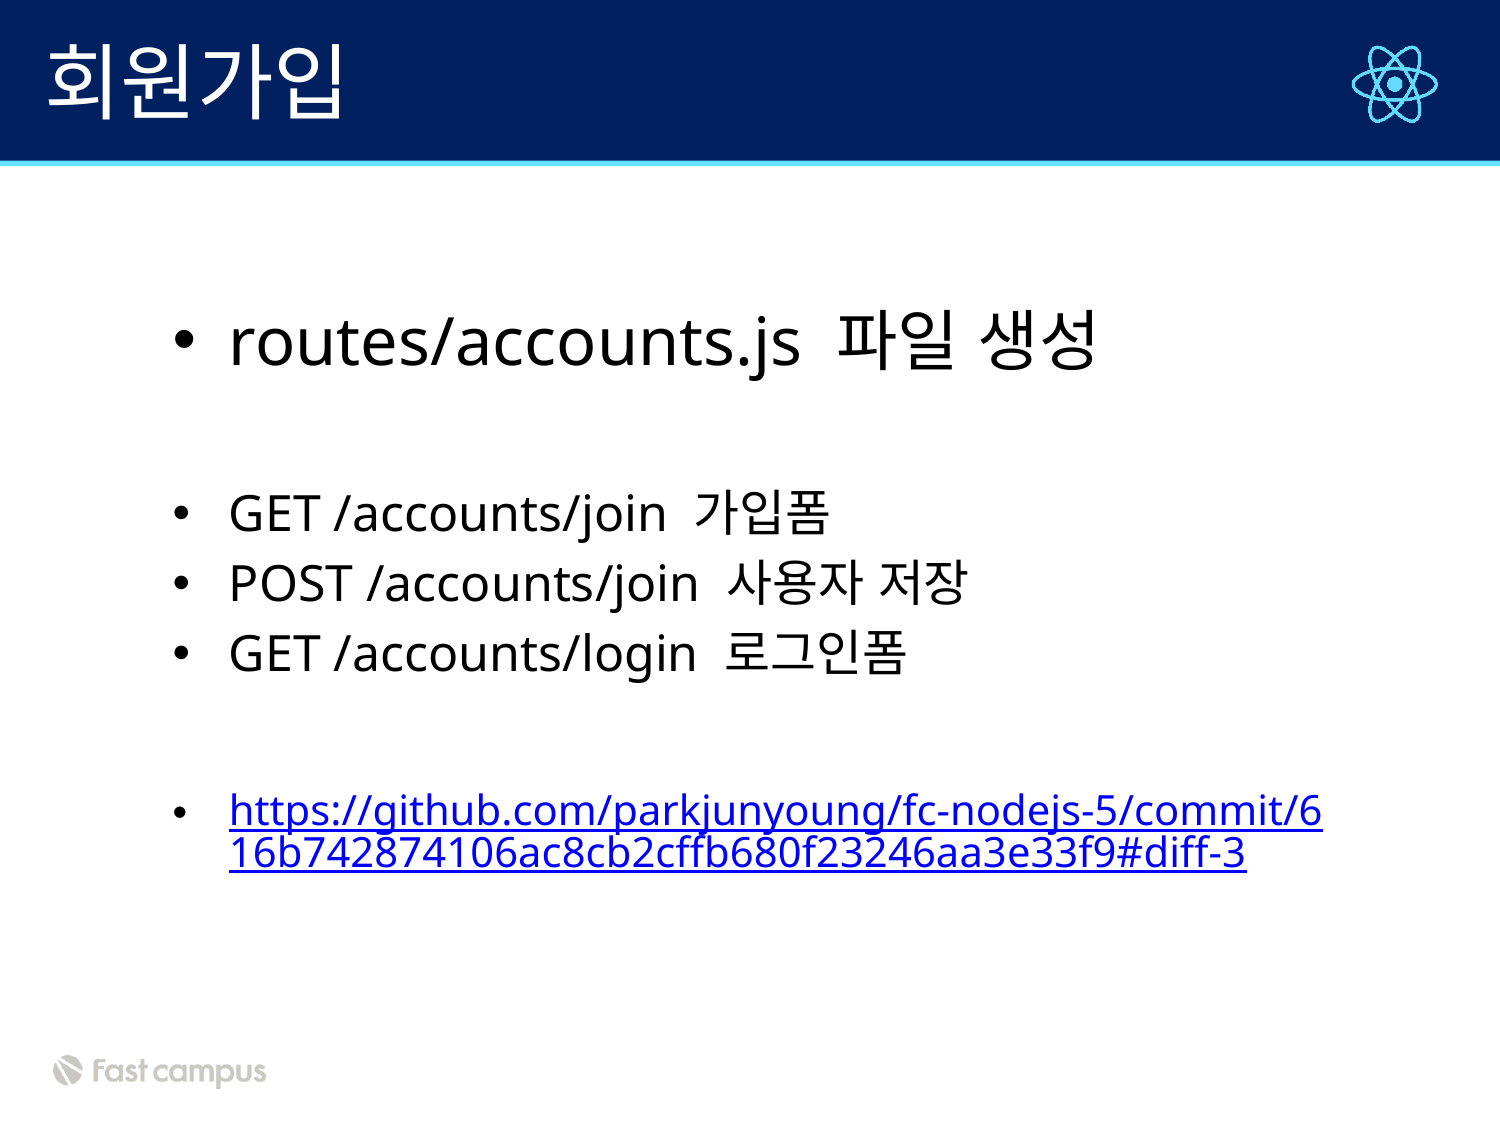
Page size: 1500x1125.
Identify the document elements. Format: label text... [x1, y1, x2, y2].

picture [1380, 36, 1444, 135]
list routes/accounts.js 파일 생성 GET /accounts/join 가입폼 POST /accounts/join 사용자 저장 GET /accounts/login 로그인폼 https://github.com/parkjunyoung/fc-nodejs-5/commit/616b742874106ac8cb2cffb680f23246aa3e33f9#diff-3 [157, 290, 1343, 953]
title 회원가입 [29, 0, 1380, 175]
